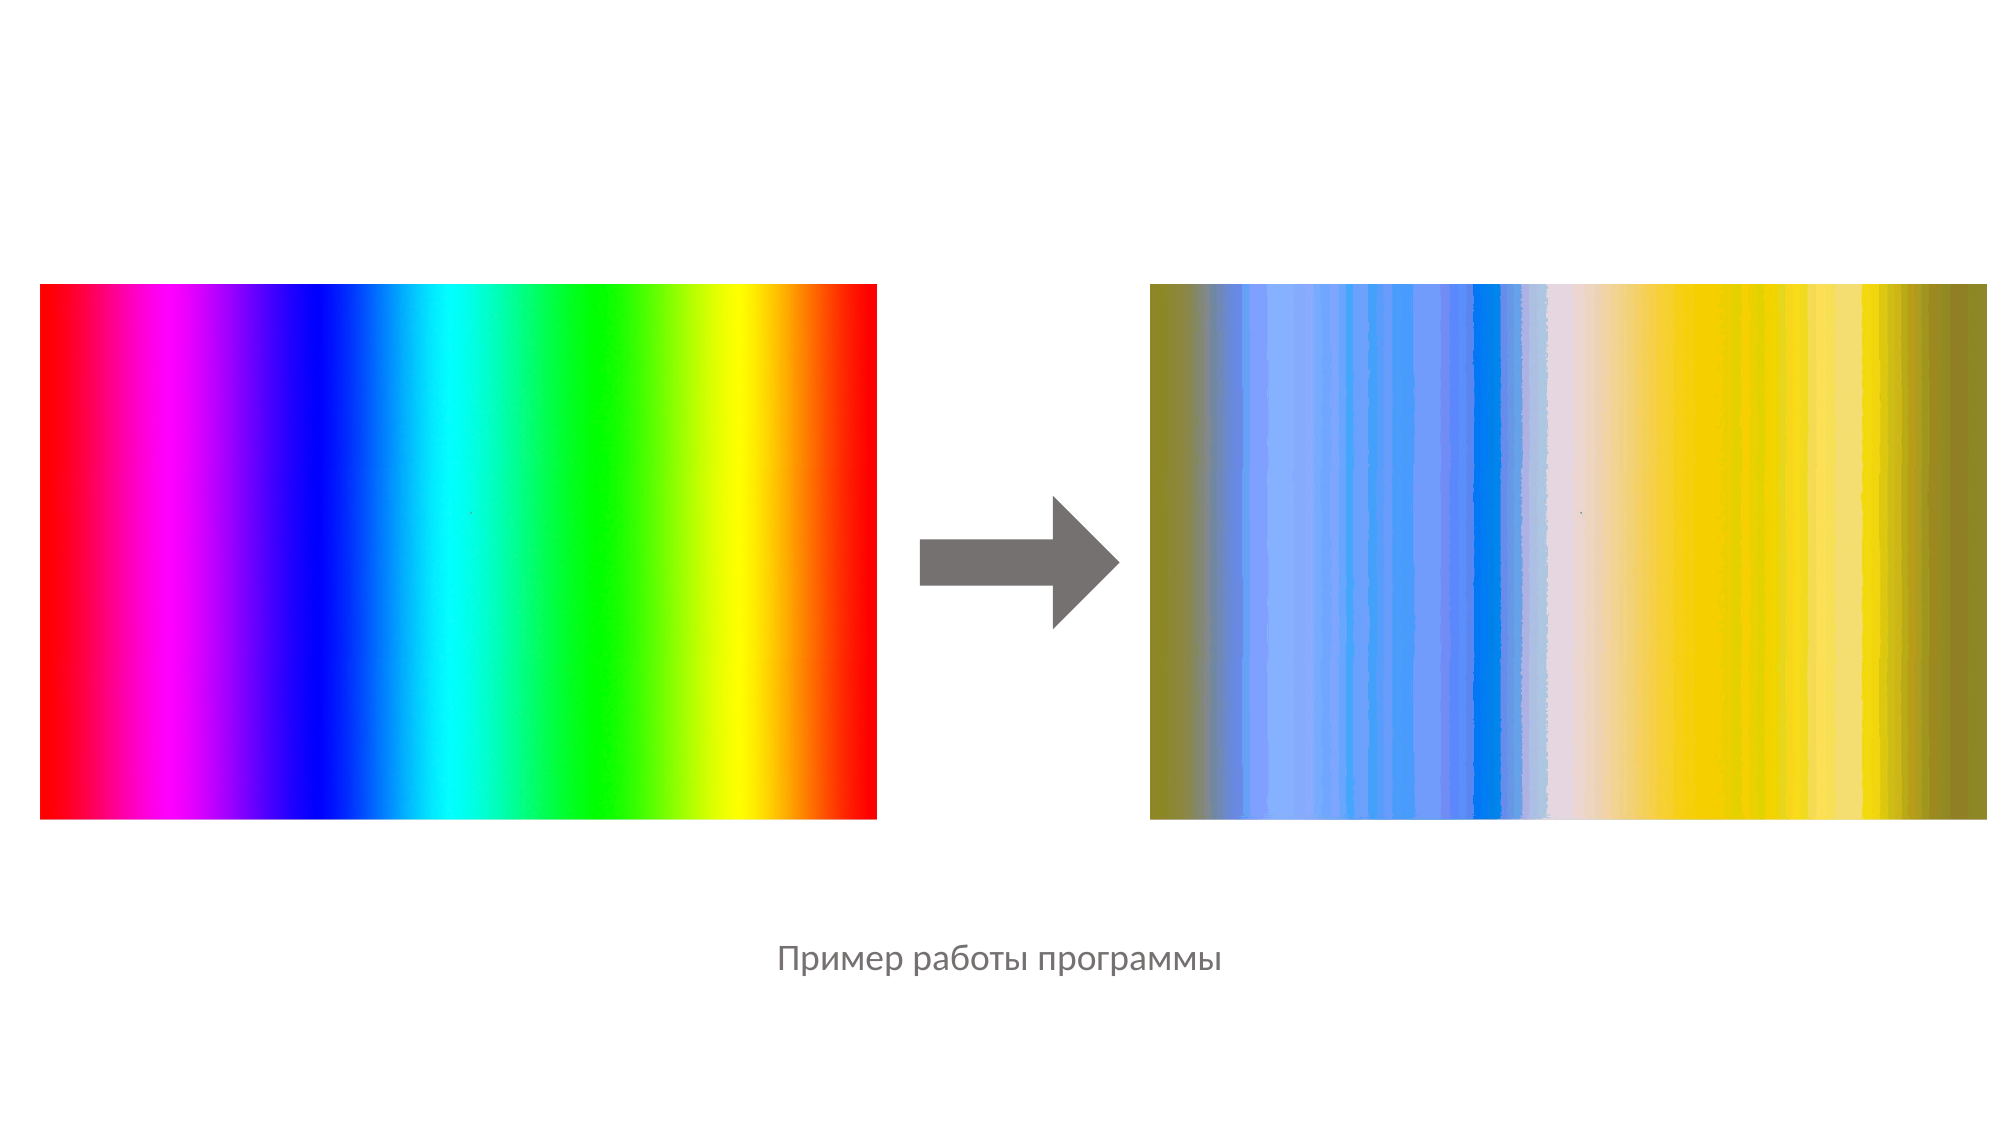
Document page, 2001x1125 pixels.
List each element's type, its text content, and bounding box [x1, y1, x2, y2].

text_box Пример работы программы [500, 925, 1500, 986]
picture [420, 284, 877, 820]
text_box [919, 495, 1120, 630]
picture [40, 284, 400, 820]
picture [1150, 284, 1987, 820]
